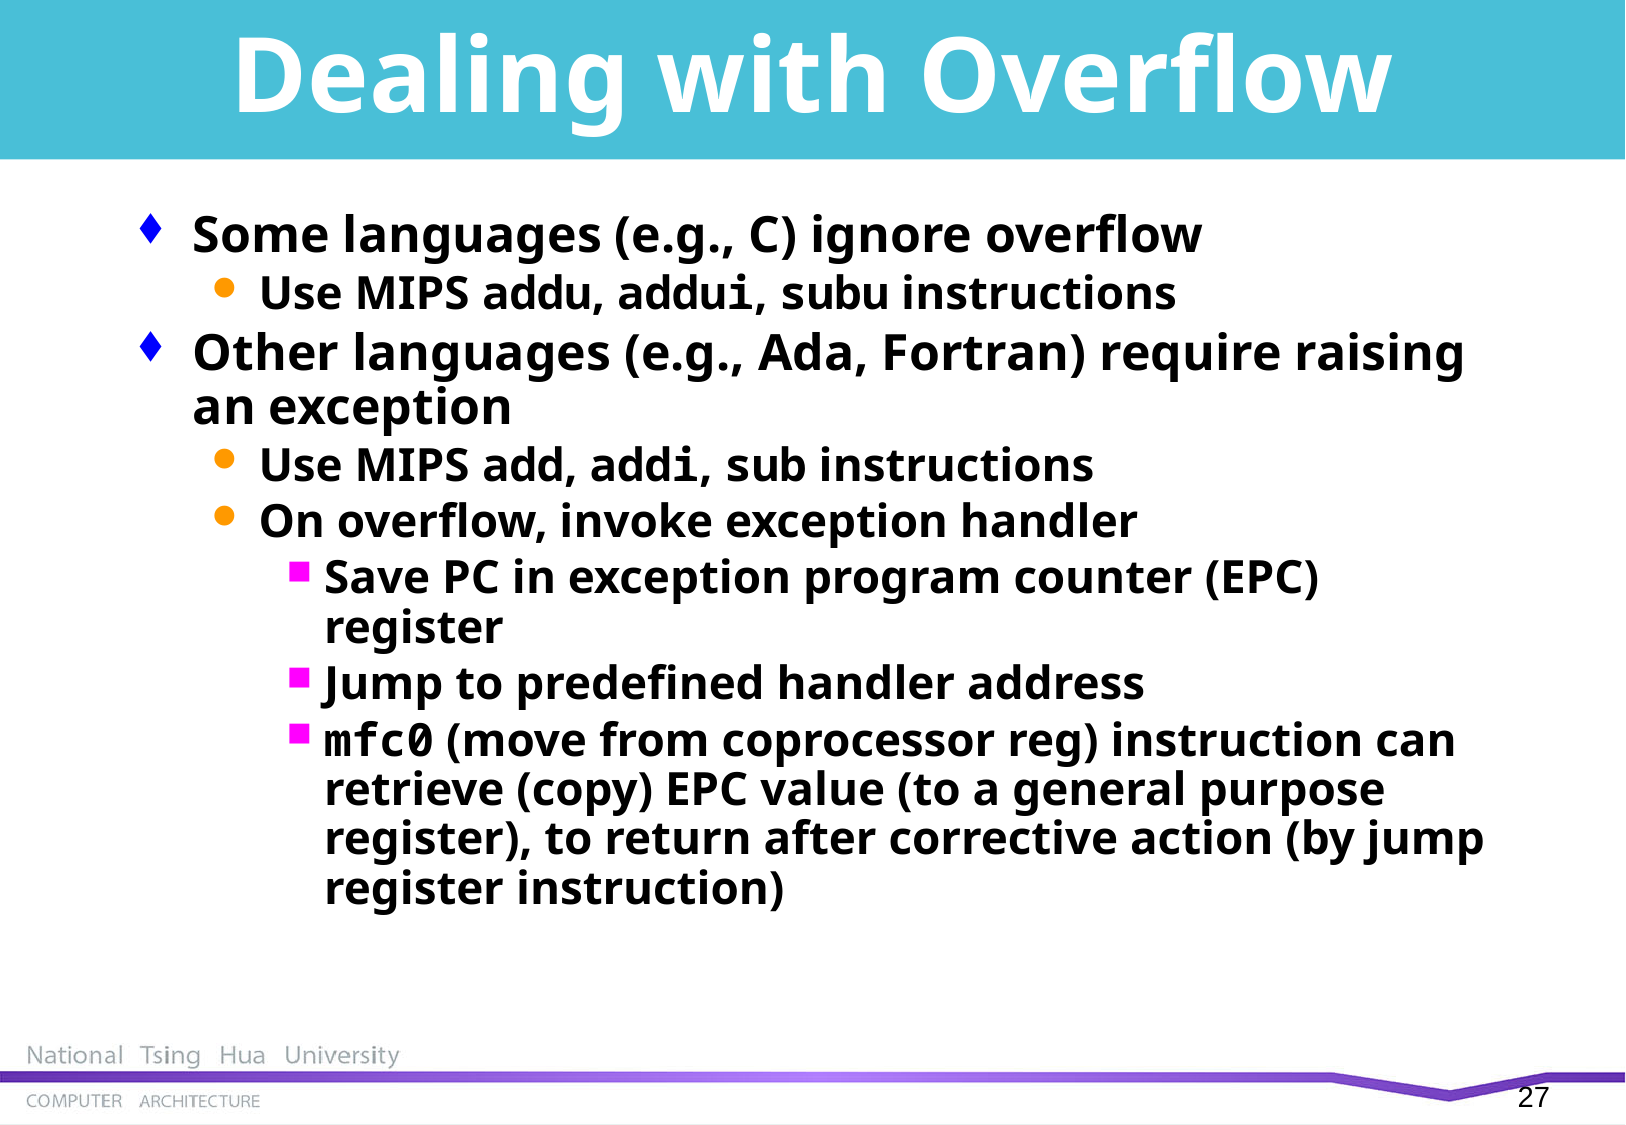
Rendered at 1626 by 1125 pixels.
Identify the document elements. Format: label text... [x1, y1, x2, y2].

list Some languages (e.g., C) ignore overflow Use MIPS addu, addui, subu instructions Other languages (e.g., Ada, Fortran) require raising an exception Use MIPS add, addi, sub instructions On overflow, invoke exception handler Save PC in exception program counter (EPC) register Jump to predefined handler address mfc0 (move from coprocessor reg) instruction can retrieve (copy) EPC value (to a general purpose register), to return after corrective action (by jump register instruction) [121, 202, 1504, 1036]
title Dealing with Overflow [121, 6, 1504, 155]
slide_number 26 [1226, 1058, 1566, 1125]
picture [0, 0, 1626, 1125]
